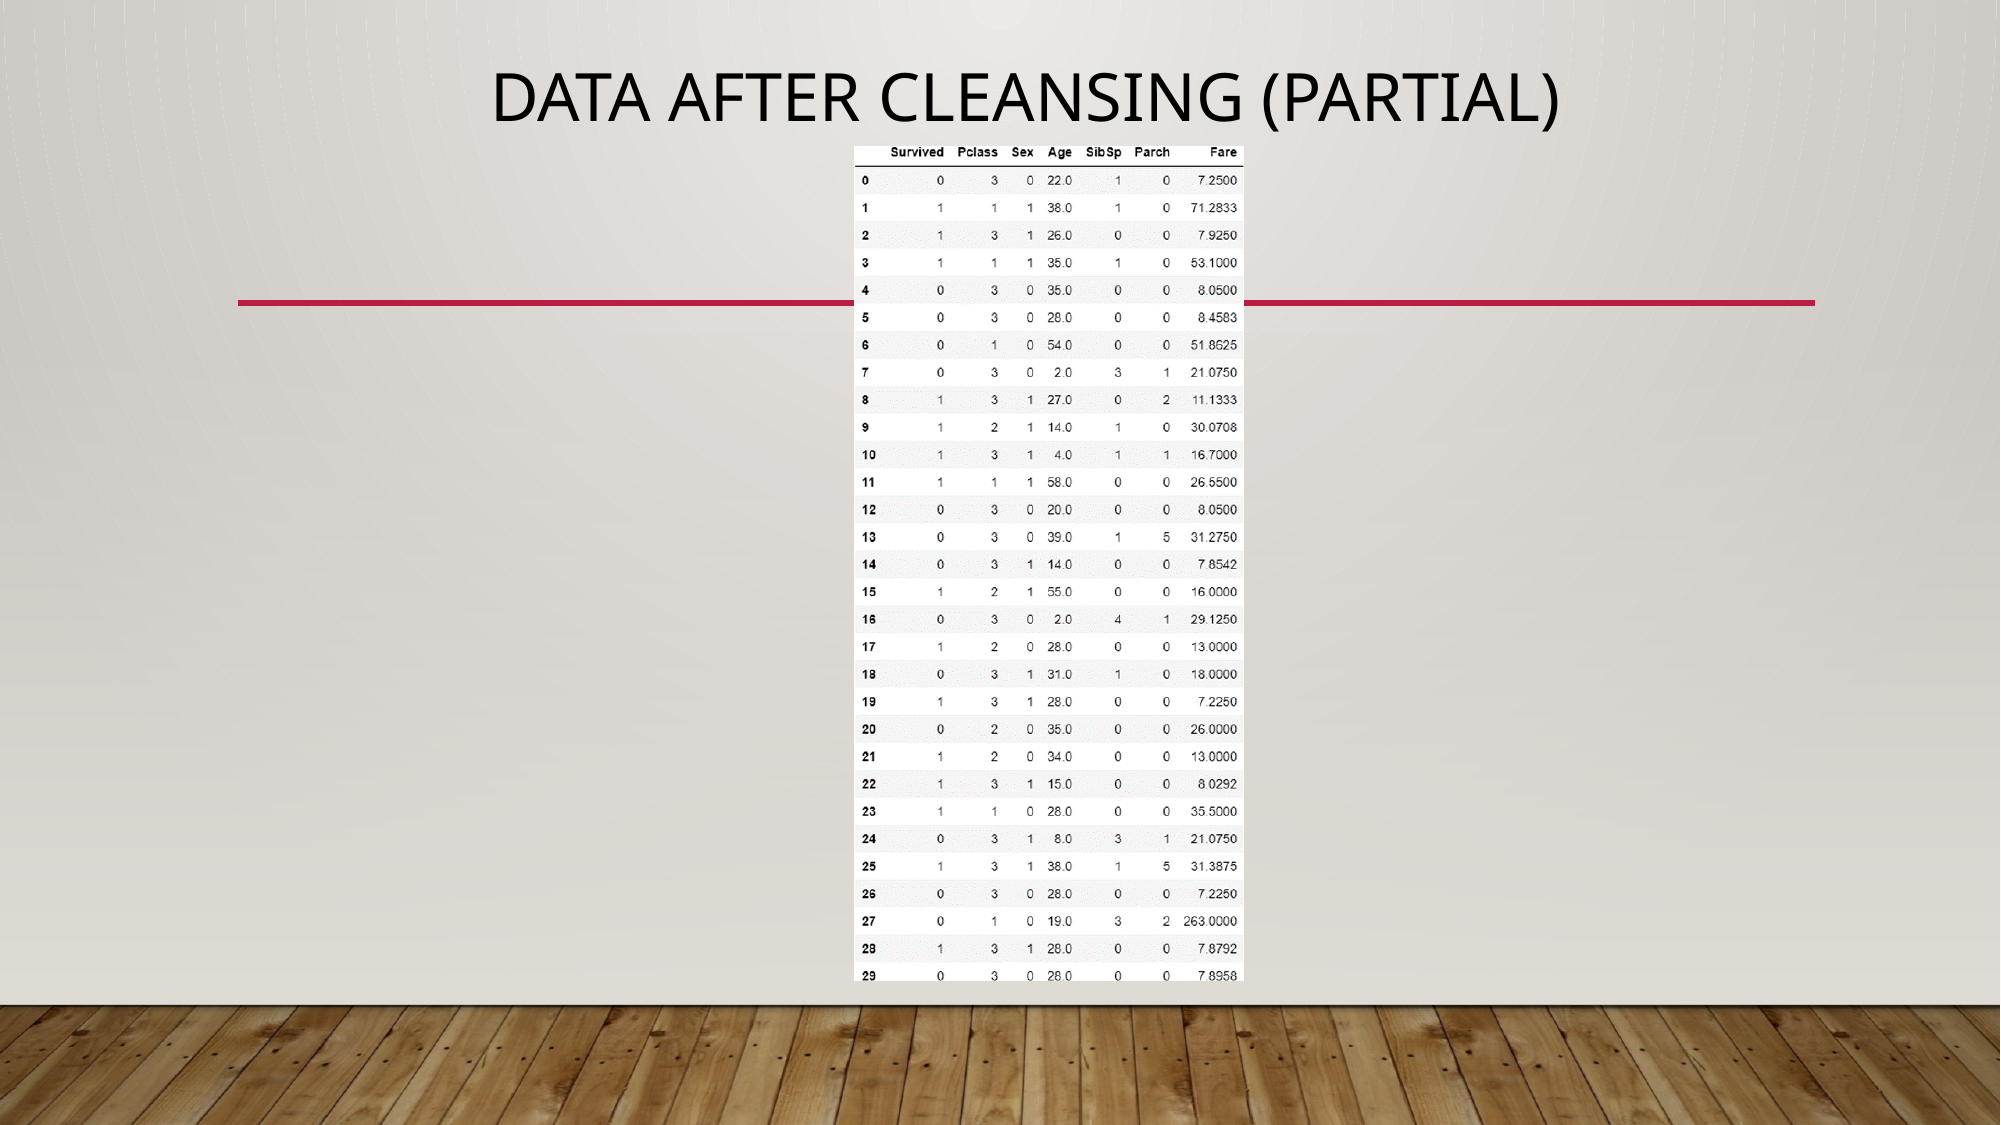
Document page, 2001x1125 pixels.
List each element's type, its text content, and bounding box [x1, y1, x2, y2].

title Data After cleansing (partial) [238, 56, 1814, 229]
picture [0, 1005, 2000, 1125]
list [854, 145, 1244, 981]
